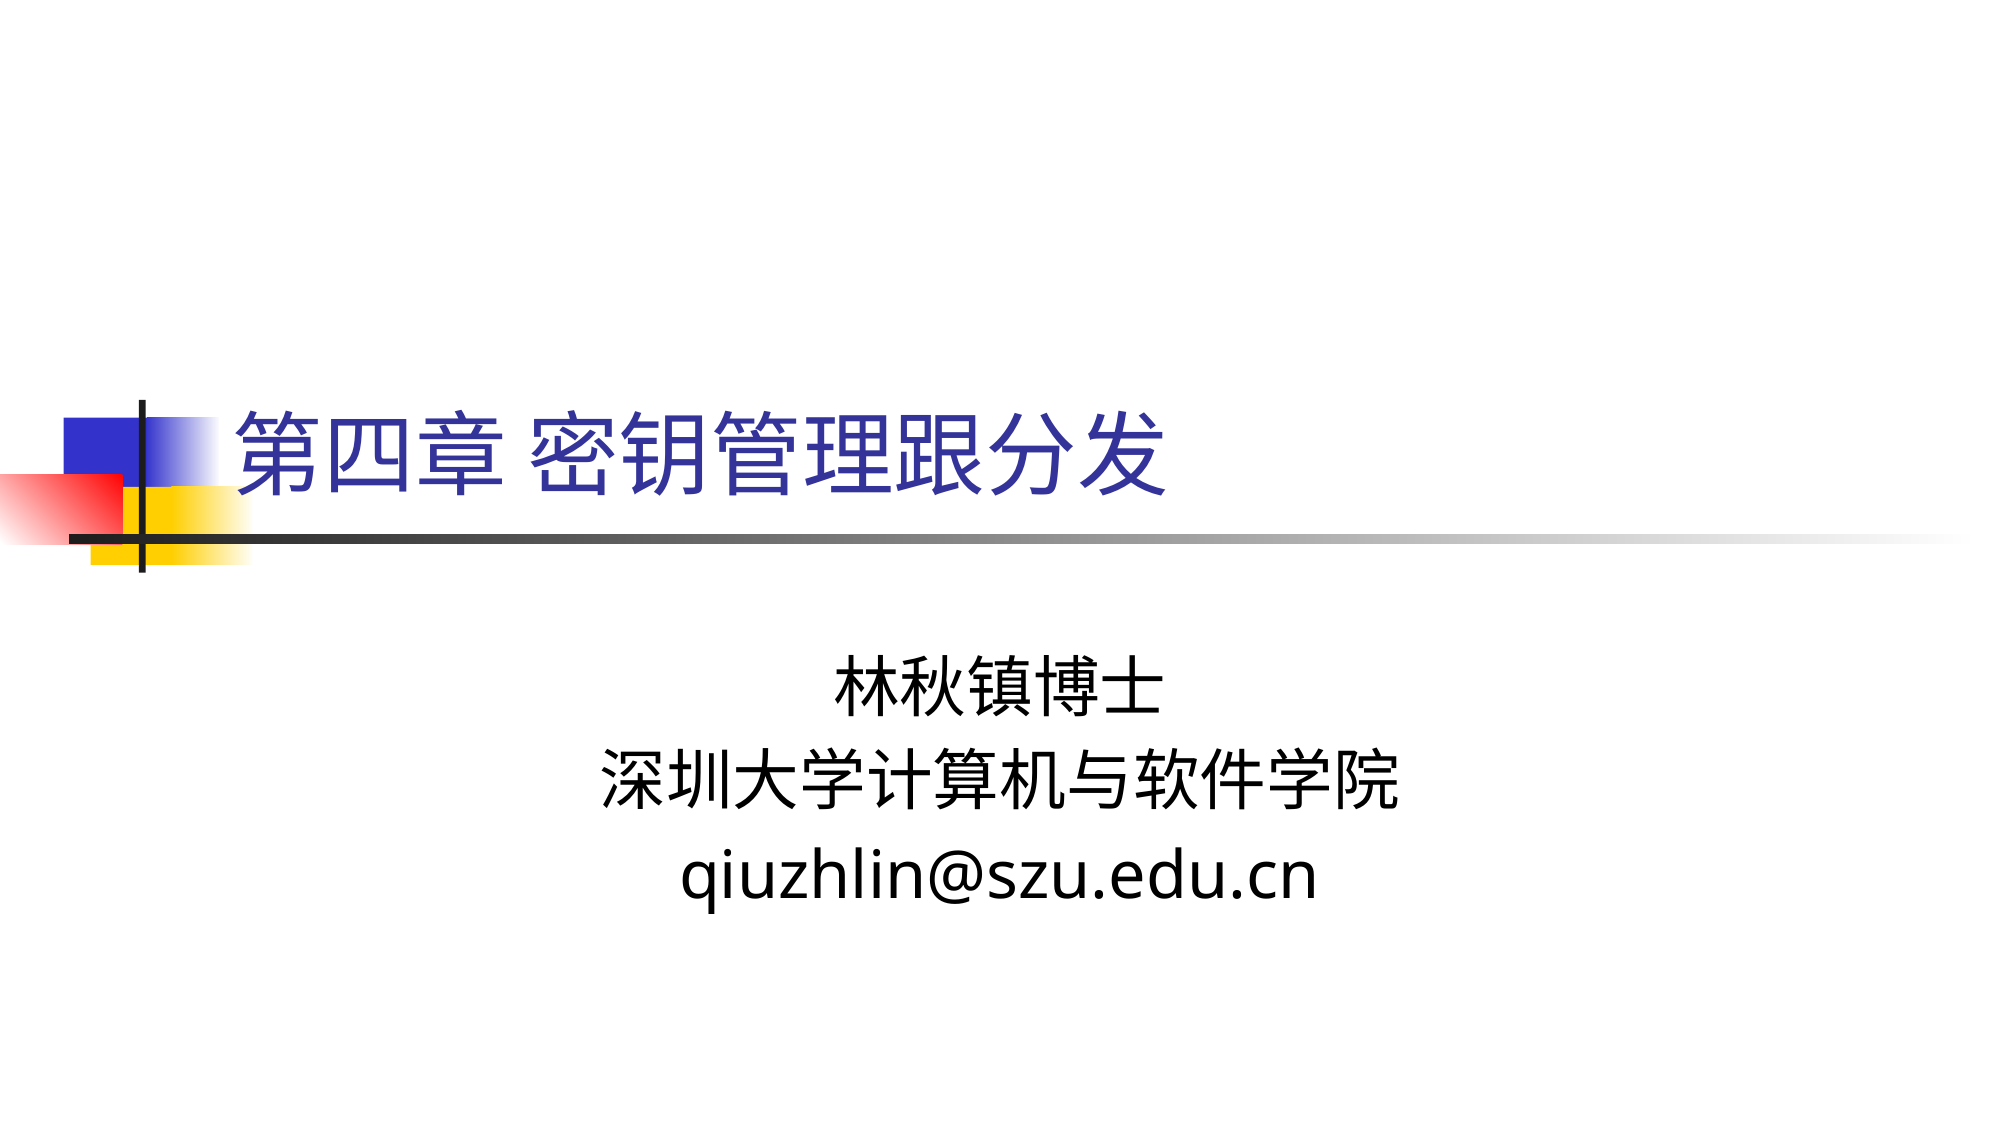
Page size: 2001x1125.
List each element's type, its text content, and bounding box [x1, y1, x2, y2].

subtitle 林秋镇博士 深圳大学计算机与软件学院 qiuzhlin@szu.edu.cn [300, 637, 1700, 925]
title 第四章 密钥管理跟分发 [216, 275, 1917, 515]
